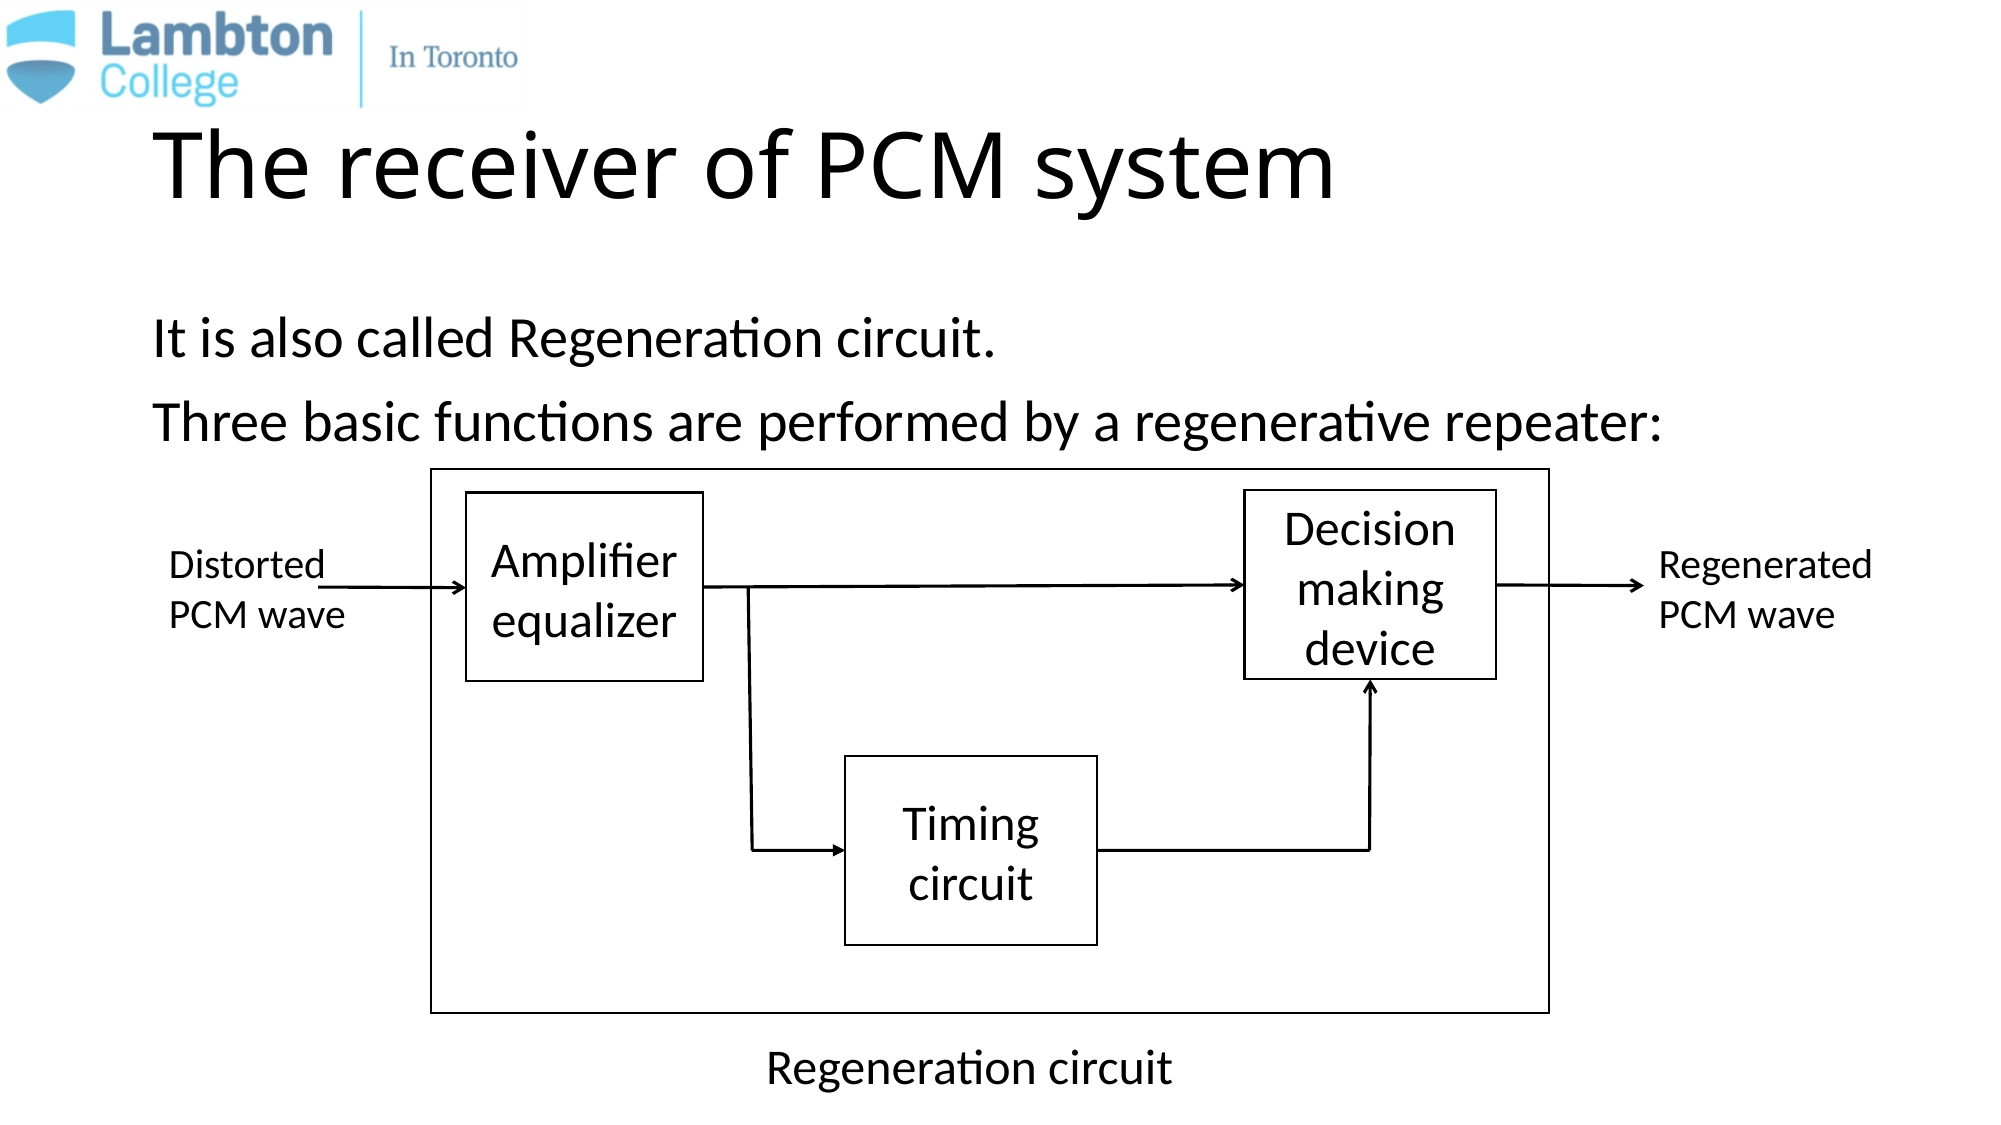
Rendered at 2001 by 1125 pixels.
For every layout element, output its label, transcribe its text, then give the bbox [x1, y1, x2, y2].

title The receiver of PCM system [137, 59, 1863, 278]
list It is also called Regeneration circuit. Three basic functions are performed by a regenerative repeater: [137, 299, 1863, 1014]
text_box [748, 585, 753, 851]
text_box Regenerated PCM wave [1643, 528, 1896, 644]
text_box [430, 468, 1550, 1014]
text_box Regeneration circuit [751, 1027, 1303, 1102]
text_box Distorted PCM wave [154, 528, 394, 644]
